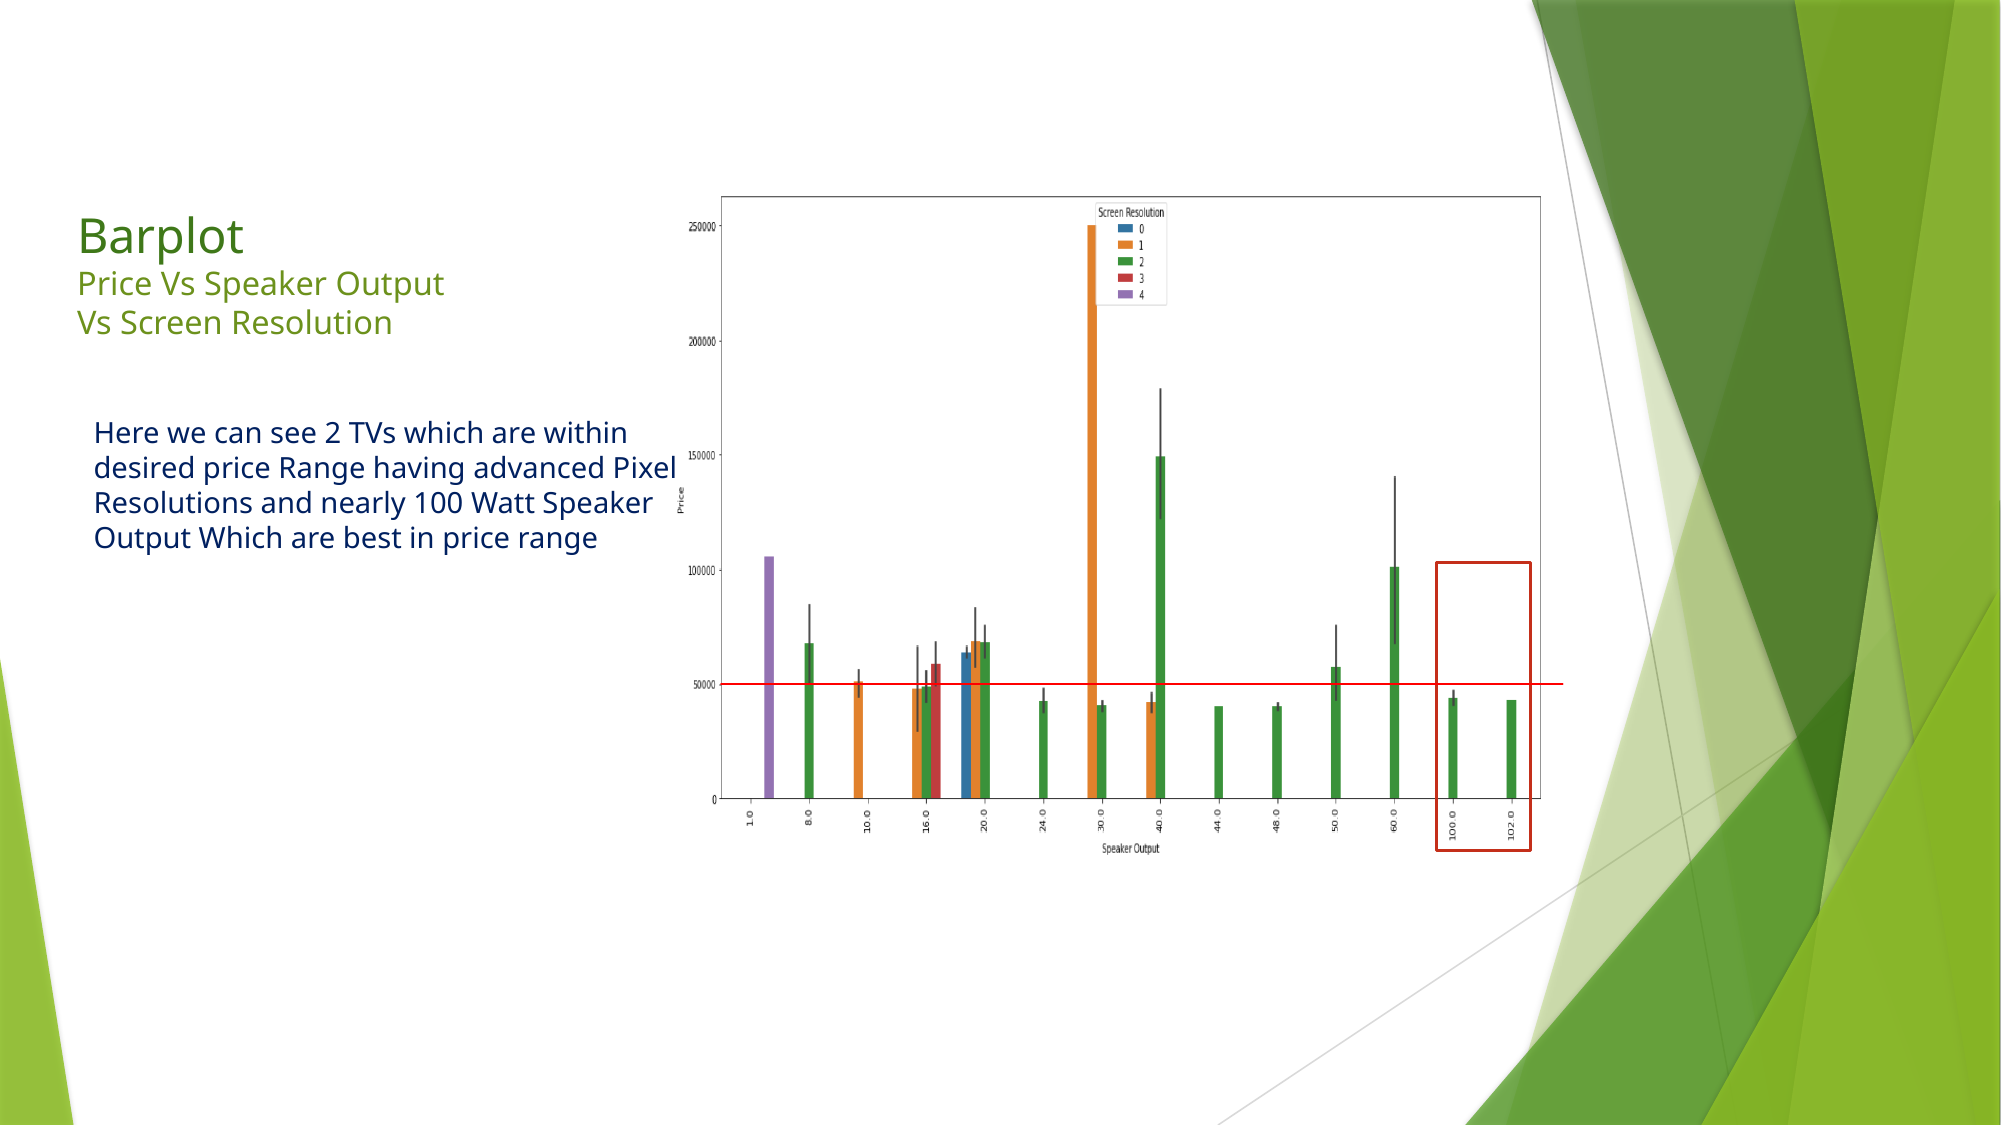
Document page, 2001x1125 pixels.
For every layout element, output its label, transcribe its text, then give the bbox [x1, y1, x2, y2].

list Here we can see 2 TVs which are within desired price Range having advanced Pixel Resolutions and nearly 100 Watt Speaker Output Which are best in price range [78, 406, 657, 831]
title Barplot Price Vs Speaker Output Vs Screen Resolution [62, 196, 657, 407]
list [662, 184, 1553, 864]
